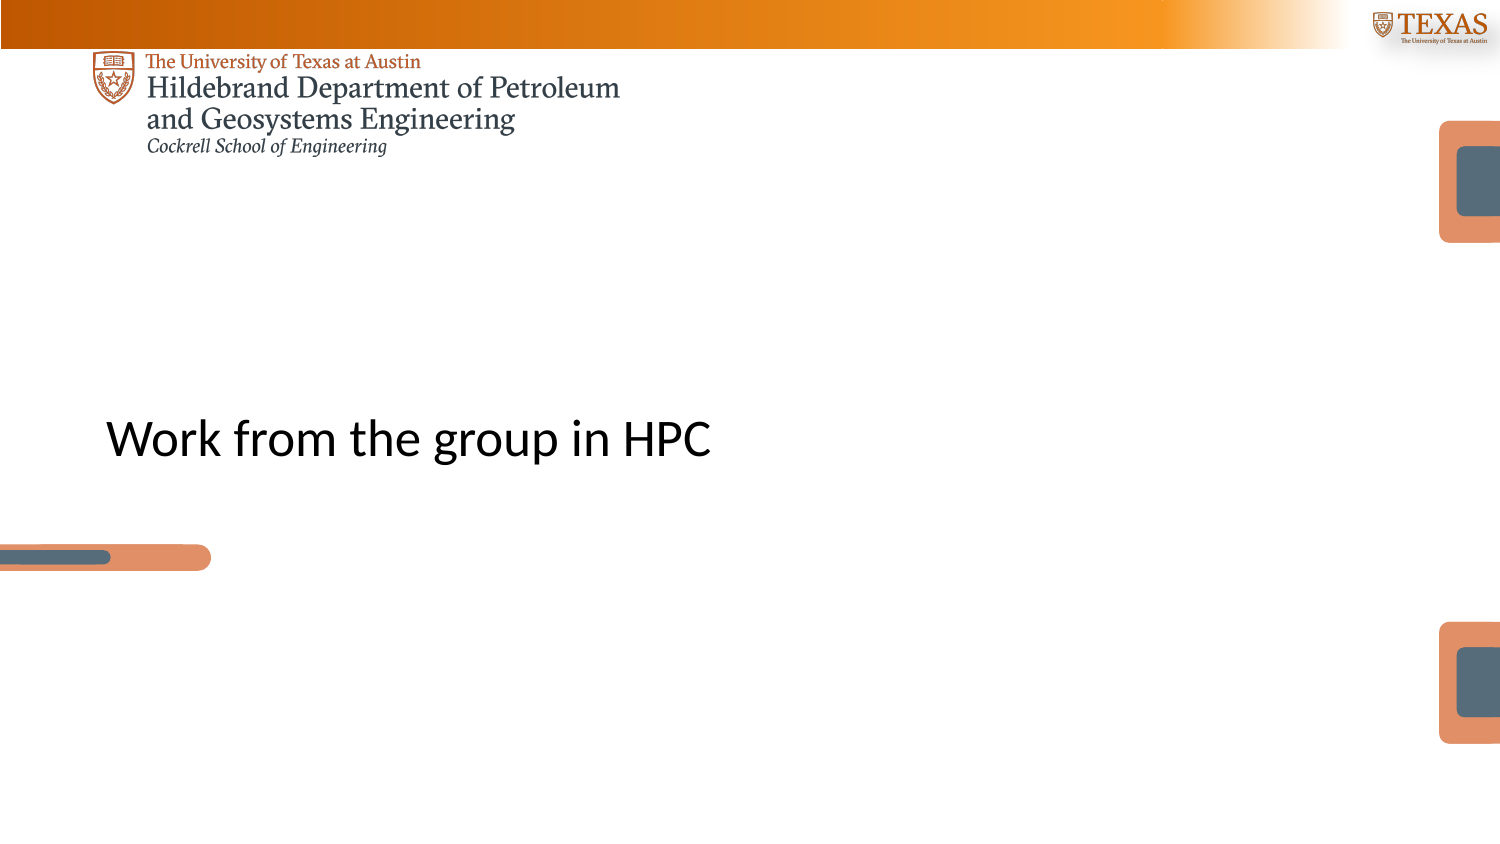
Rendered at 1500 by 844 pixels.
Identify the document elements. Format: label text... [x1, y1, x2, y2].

title Work from the group in HPC [91, 343, 969, 476]
picture [1348, 0, 1500, 68]
picture [91, 48, 621, 157]
